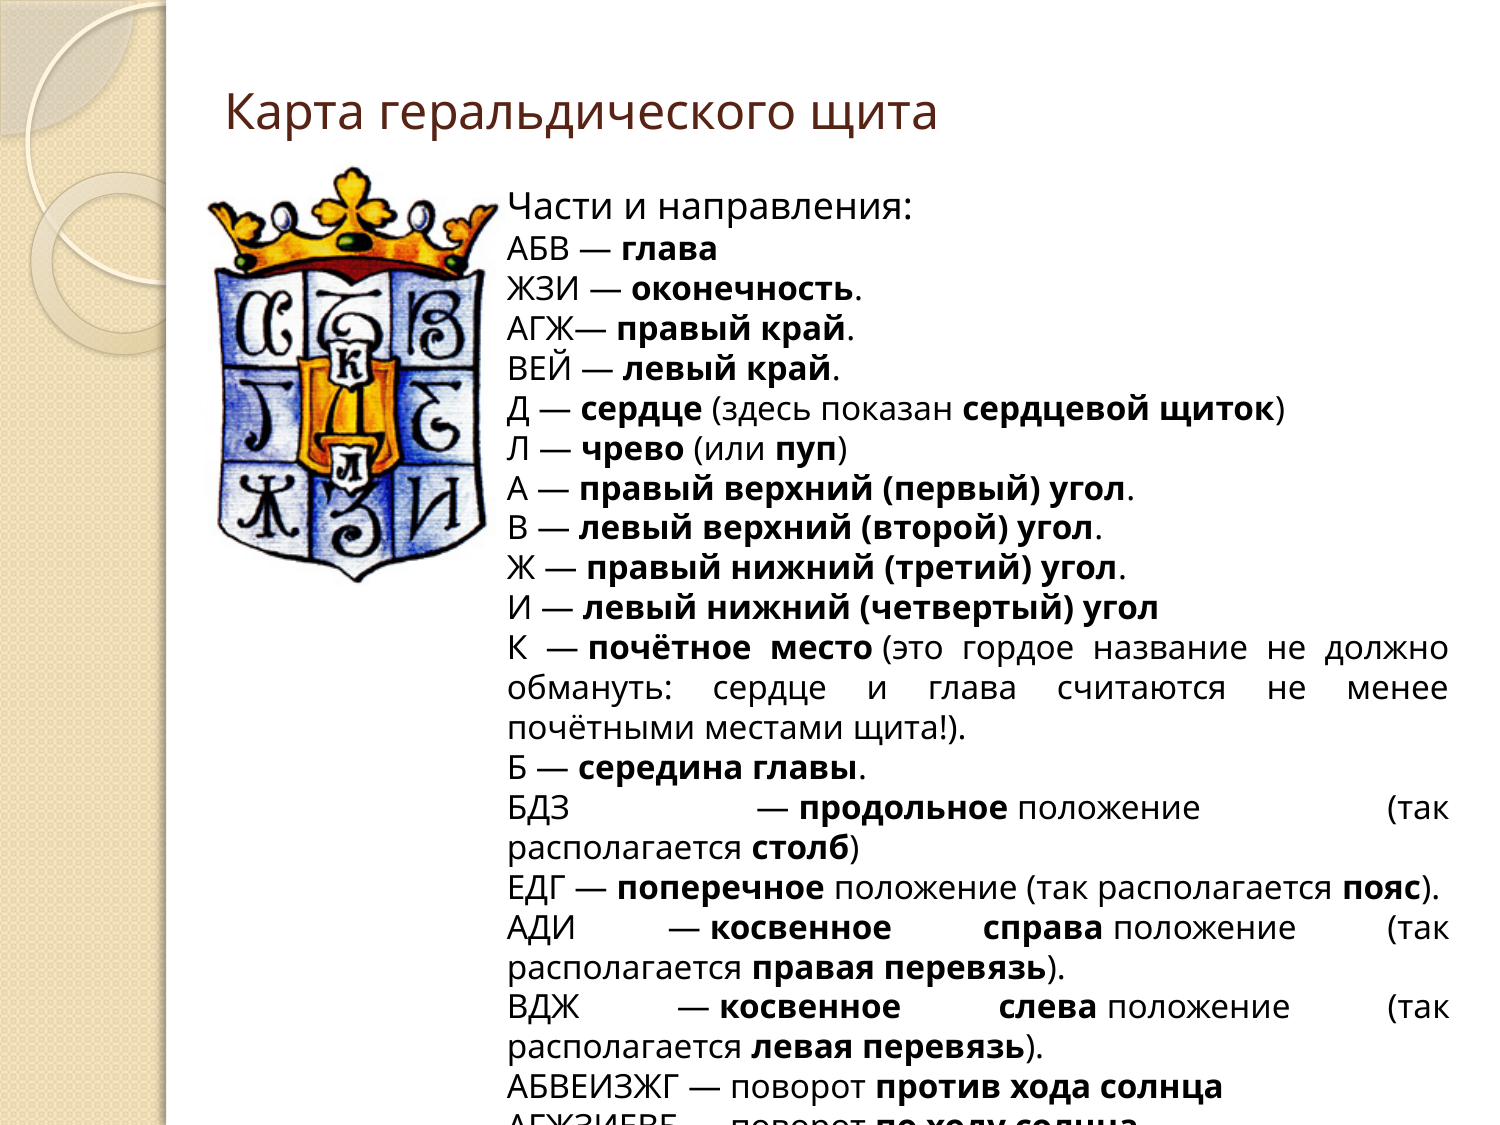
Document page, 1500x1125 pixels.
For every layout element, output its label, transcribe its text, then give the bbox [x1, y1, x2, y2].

text_box Части и направления: АБВ — глава ЖЗИ — оконечность. АГЖ— правый край. ВЕЙ — левый край. Д — сердце (здесь показан сердцевой щиток) Л — чрево (или пуп) А — правый верхний (первый) угол. В — левый верхний (второй) угол. Ж — правый нижний (третий) угол. И — левый нижний (четвертый) угол К — почётное место (это гордое название не должно обмануть: сердце и глава считаются не менее почётными местами щита!). Б — середина главы. БДЗ — продольное положение (так располагается столб) ЕДГ — поперечное положение (так располагается пояс). АДИ — косвенное справа положение (так располагается правая перевязь). ВДЖ — косвенное слева положение (так располагается левая перевязь). АБВЕИЗЖГ — поворот против хода солнца АГЖЗИЕВБ — поворот по ходу солнца [492, 152, 1465, 1125]
picture [198, 163, 506, 598]
title Карта геральдического щита [210, 43, 1440, 161]
